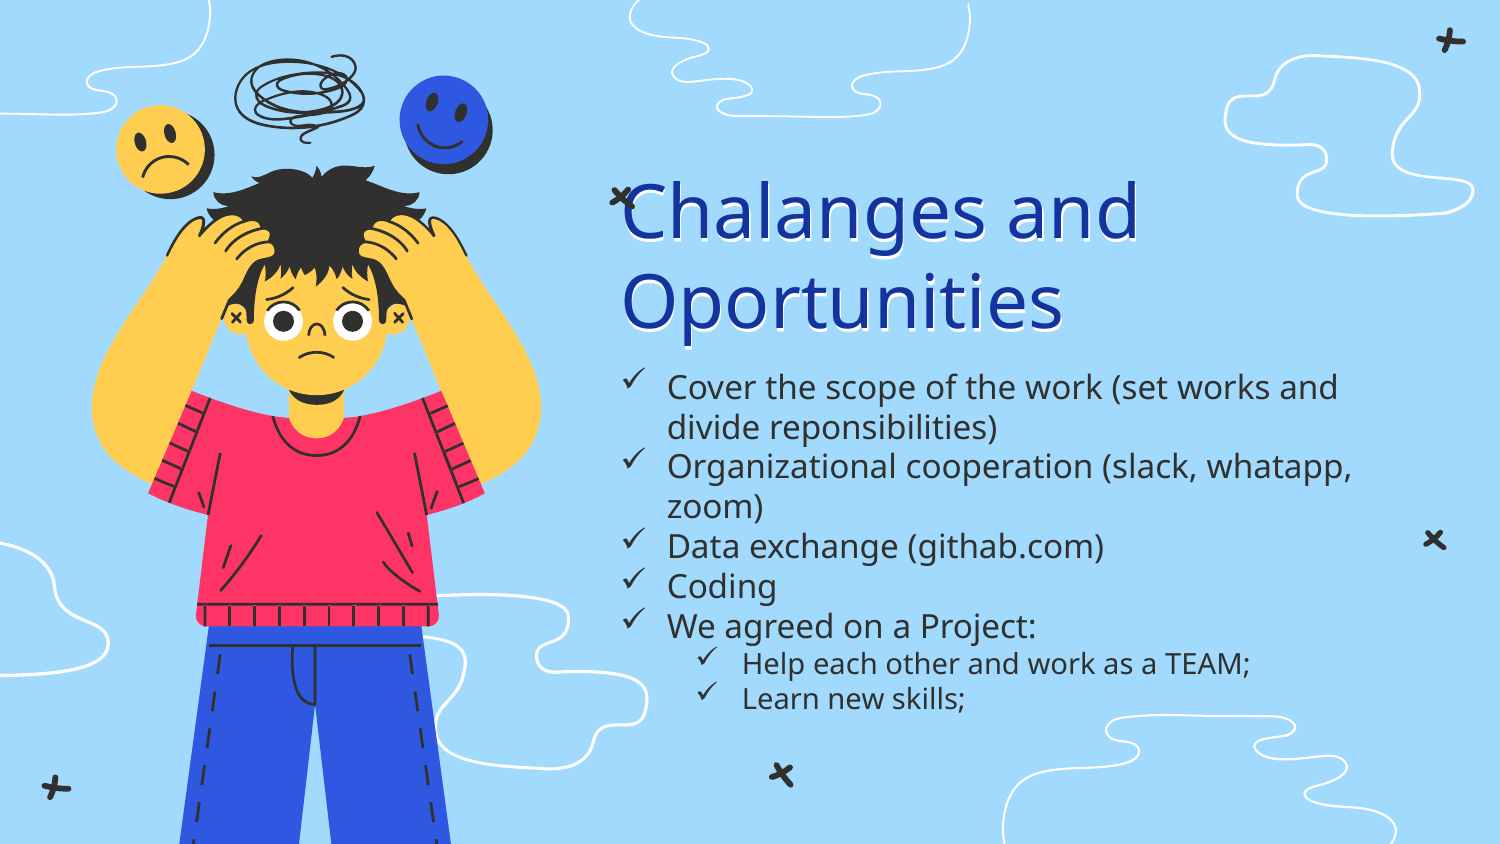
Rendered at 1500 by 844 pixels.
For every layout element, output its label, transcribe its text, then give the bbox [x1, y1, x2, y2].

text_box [72, 53, 561, 844]
text_box [565, 725, 605, 769]
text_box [608, 185, 639, 211]
text_box [1223, 54, 1475, 218]
text_box [1001, 713, 1397, 844]
subtitle Cover the scope of the work (set works and divide reponsibilities) Organizational cooperation (slack, whatapp, zoom) Data exchange (githab.com) Coding We agreed on a Project: Help each other and work as a TEAM; Learn new skills; [605, 350, 1383, 795]
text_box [1435, 27, 1466, 52]
text_box [565, 669, 605, 675]
text_box [565, 607, 571, 636]
title Chalanges and Oportunities [605, 252, 1383, 350]
